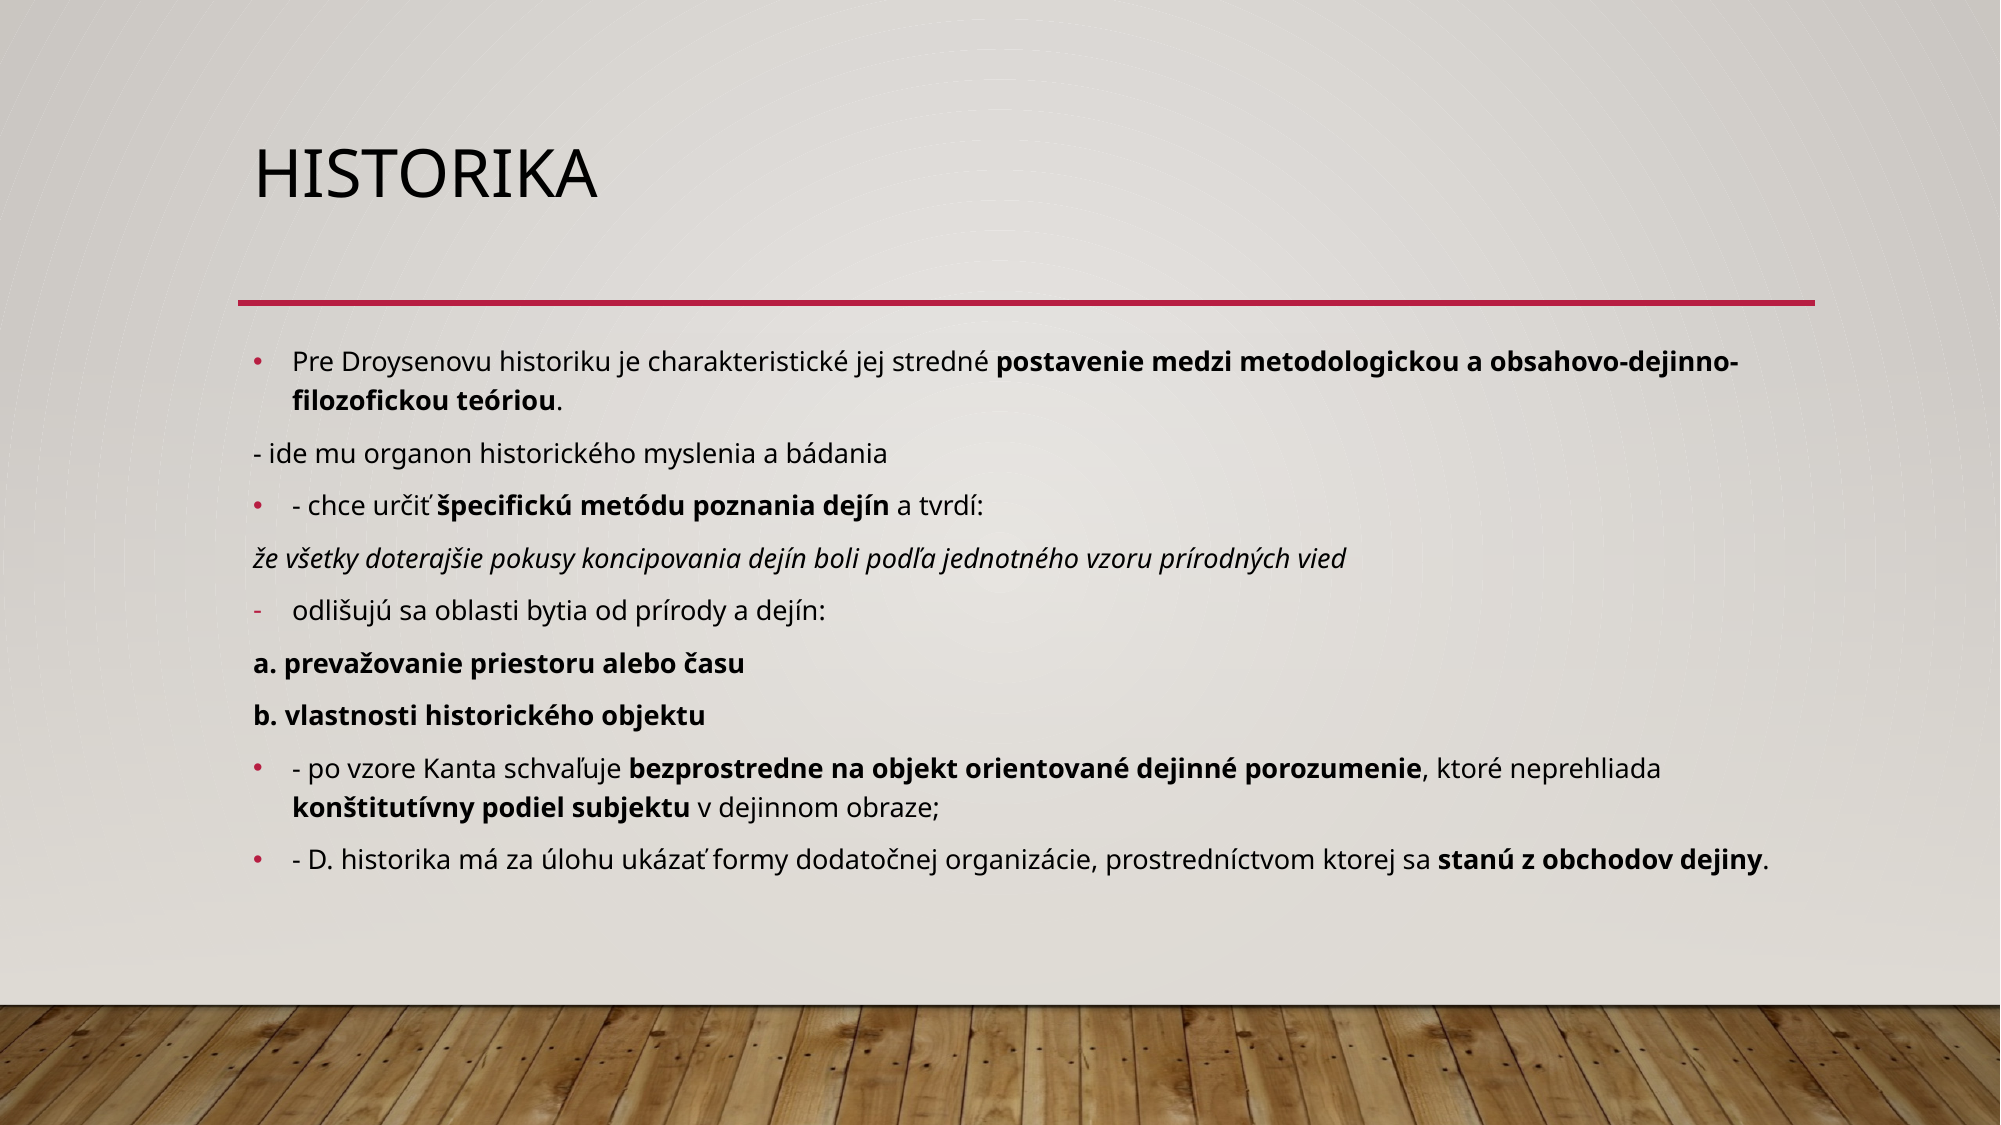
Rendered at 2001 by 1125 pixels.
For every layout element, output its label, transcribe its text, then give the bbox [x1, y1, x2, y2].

list Pre Droysenovu historiku je charakteristické jej stredné postavenie medzi metodologickou a obsahovo-dejinno-filozofickou teóriou. - ide mu organon historického myslenia a bádania - chce určiť špecifickú metódu poznania dejín a tvrdí: že všetky doterajšie pokusy koncipovania dejín boli podľa jednotného vzoru prírodných vied odlišujú sa oblasti bytia od prírody a dejín: a. prevažovanie priestoru alebo času b. vlastnosti historického objektu - po vzore Kanta schvaľuje bezprostredne na objekt orientované dejinné porozumenie, ktoré neprehliada konštitutívny podiel subjektu v dejinnom obraze; - D. historika má za úlohu ukázať formy dodatočnej organizácie, prostredníctvom ktorej sa stanú z obchodov dejiny. [238, 330, 1814, 897]
picture [0, 1005, 2000, 1125]
title Historika [238, 131, 1814, 305]
